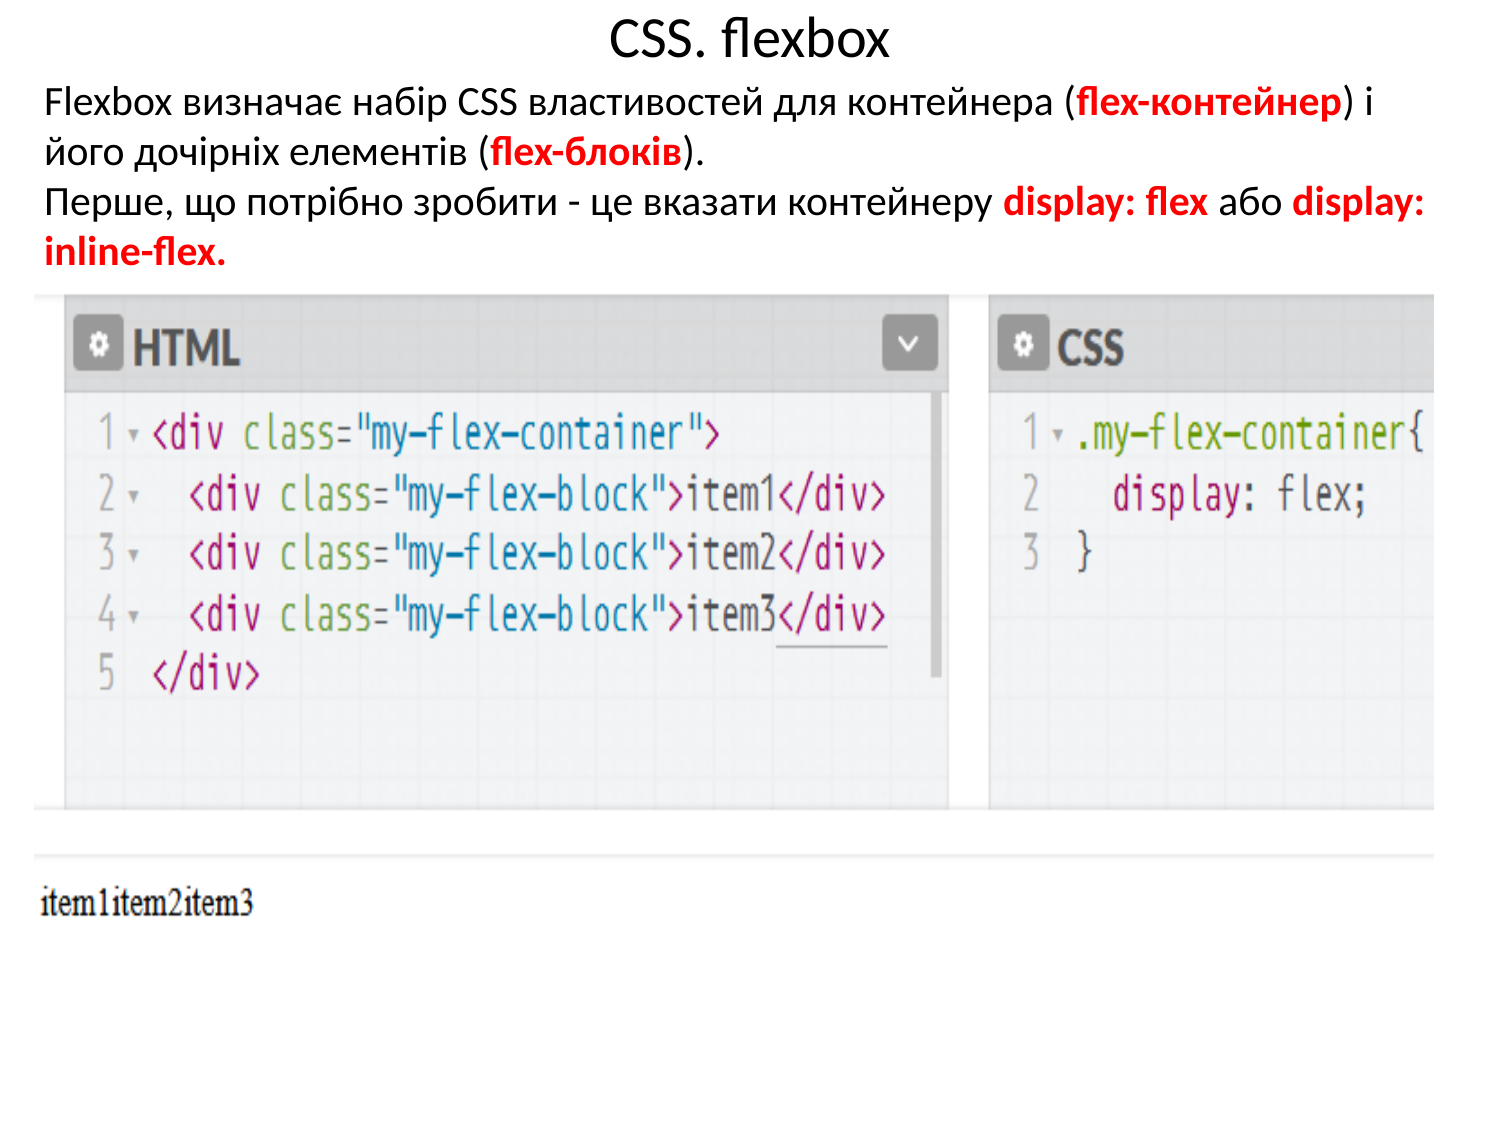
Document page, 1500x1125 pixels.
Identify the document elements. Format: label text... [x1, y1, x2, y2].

title CSS. flexbox [0, 2, 1500, 67]
text_box Flexbox визначає набір CSS властивостей для контейнера (flex-контейнер) і його дочірніх елементів (flex-блоків). Перше, що потрібно зробити - це вказати контейнеру display: flex або display: inline-flex. [29, 66, 1471, 282]
picture [33, 283, 1434, 953]
